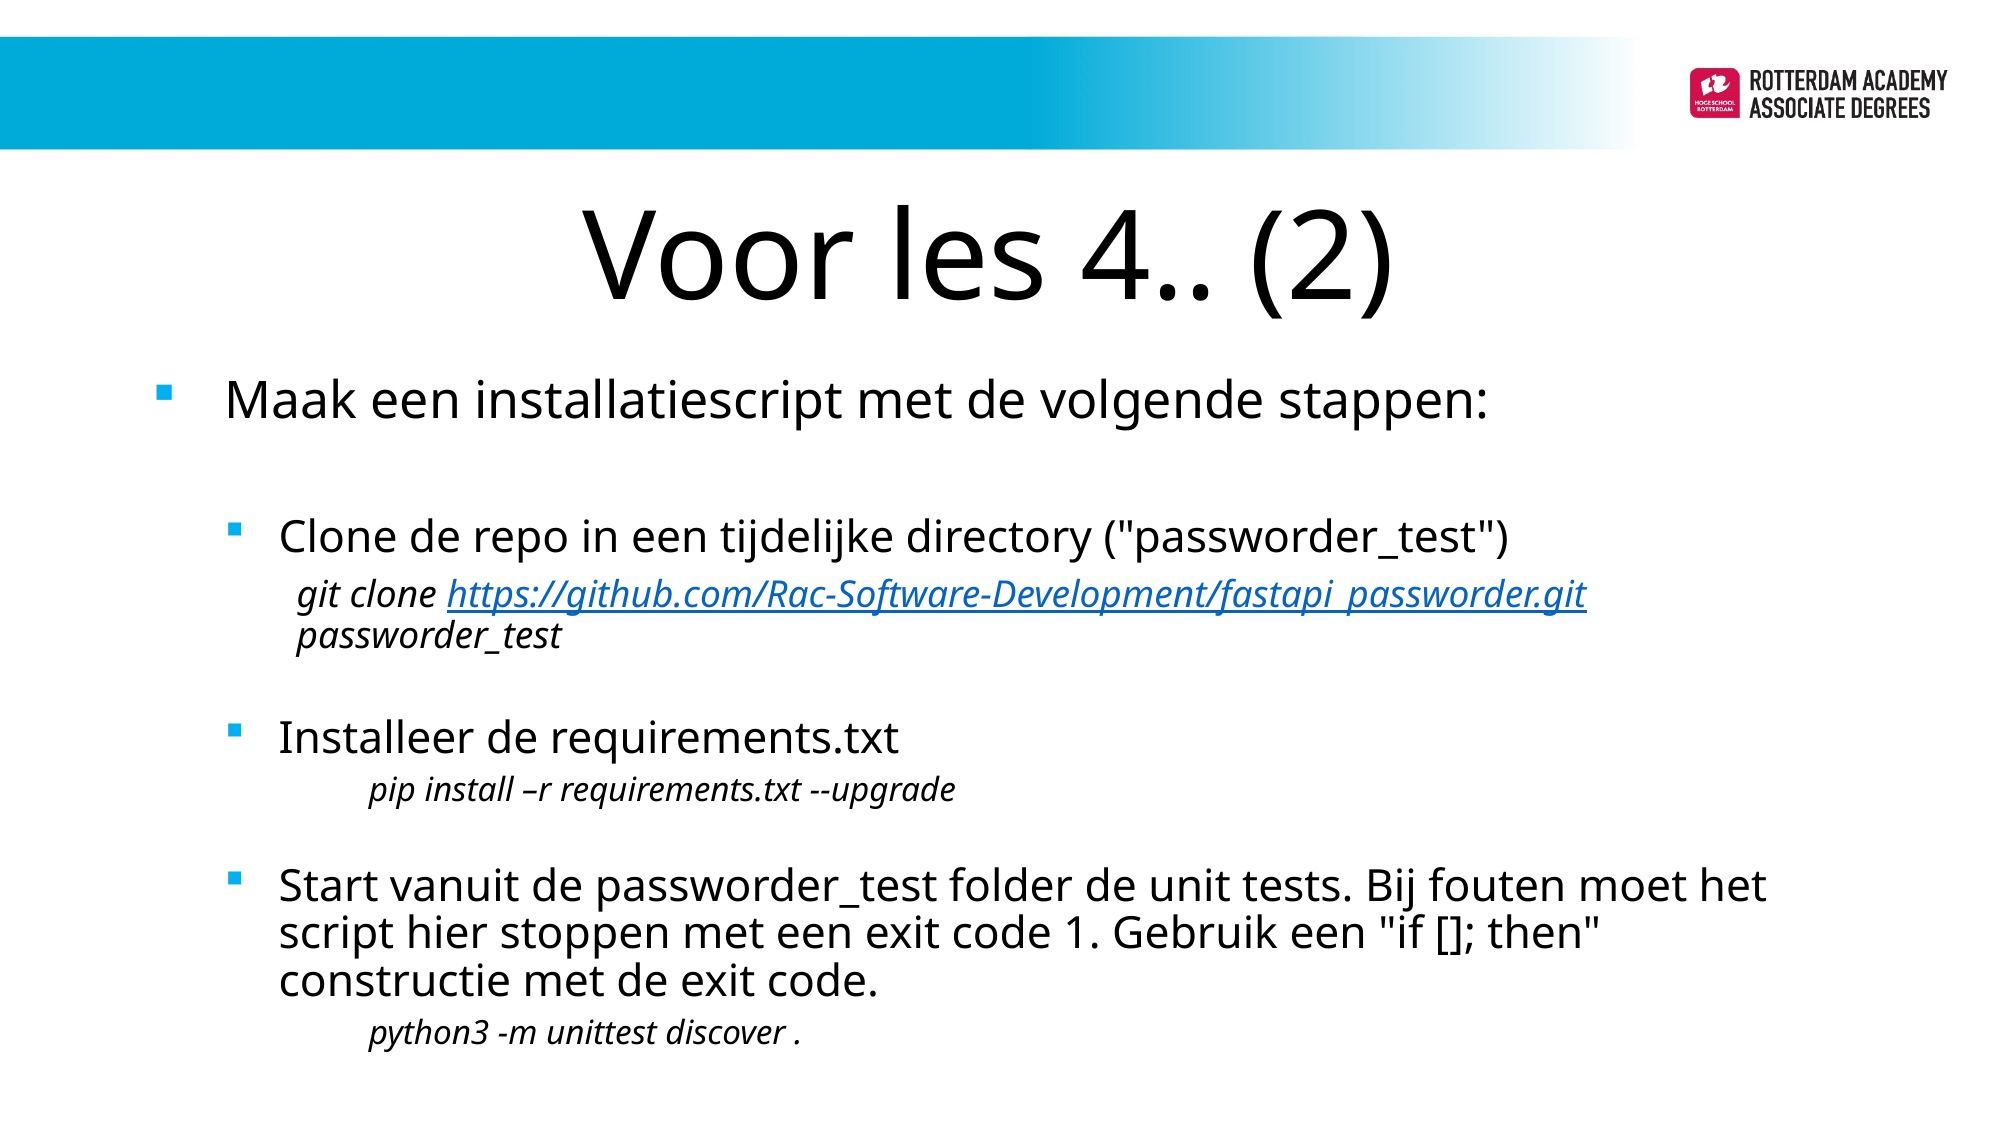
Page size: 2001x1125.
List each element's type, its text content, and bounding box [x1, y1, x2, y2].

picture [0, 0, 2000, 184]
list Maak een installatiescript met de volgende stappen: Clone de repo in een tijdelijke directory ("passworder_test") git clone https://github.com/Rac-Software-Development/fastapi_passworder.git passworder_test Installeer de requirements.txt pip install –r requirements.txt --upgrade Start vanuit de passworder_test folder de unit tests. Bij fouten moet het script hier stoppen met een exit code 1. Gebruik een "if []; then" constructie met de exit code. python3 -m unittest discover . [137, 366, 1863, 1061]
text_box Voor les 4.. (2) [249, 184, 1729, 334]
